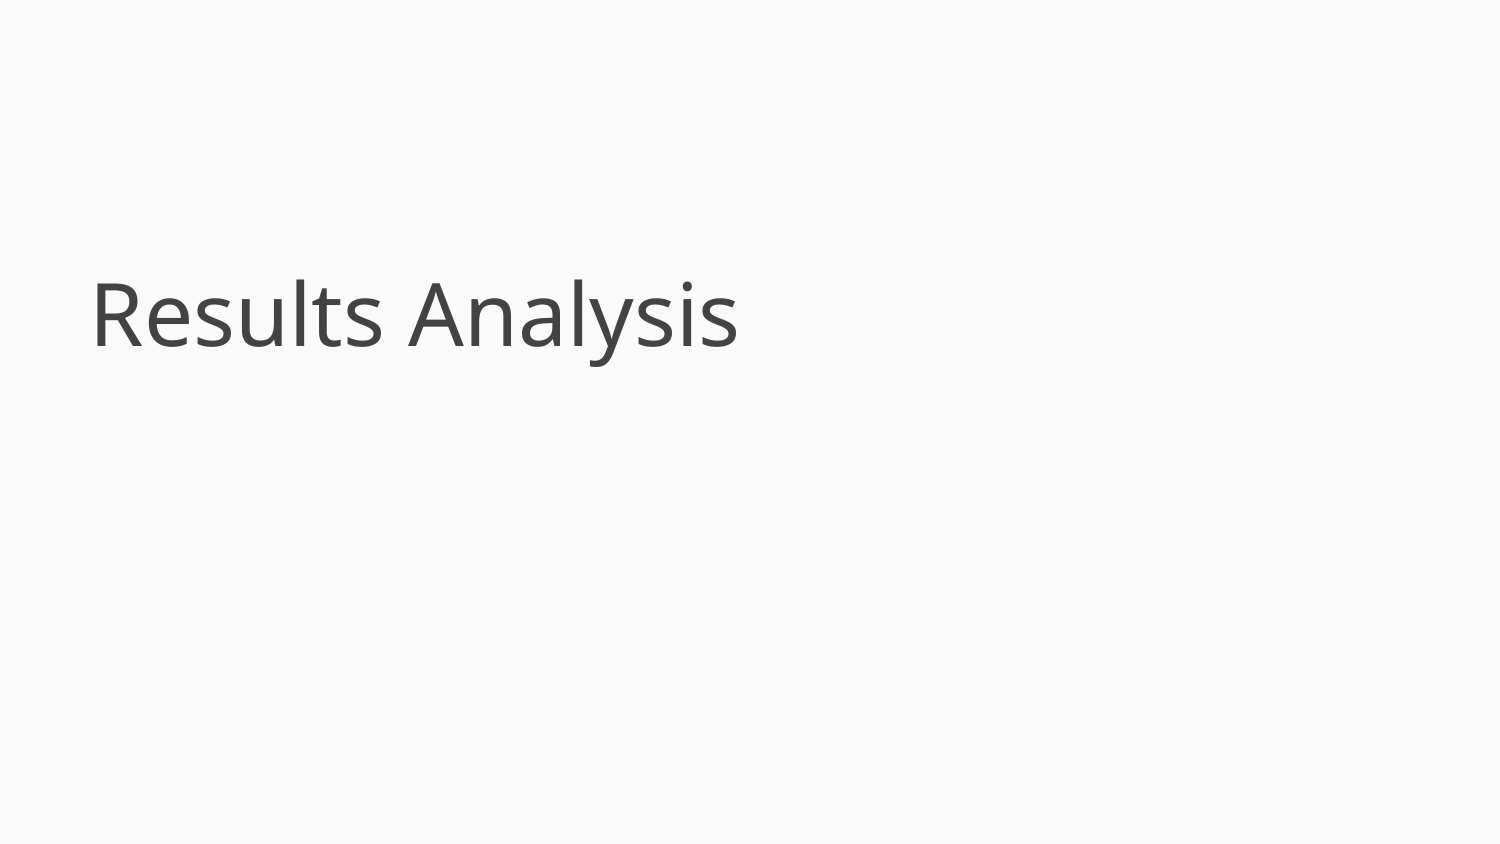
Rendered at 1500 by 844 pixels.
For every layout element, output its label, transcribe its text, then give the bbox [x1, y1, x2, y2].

title Results Analysis [74, 161, 820, 461]
